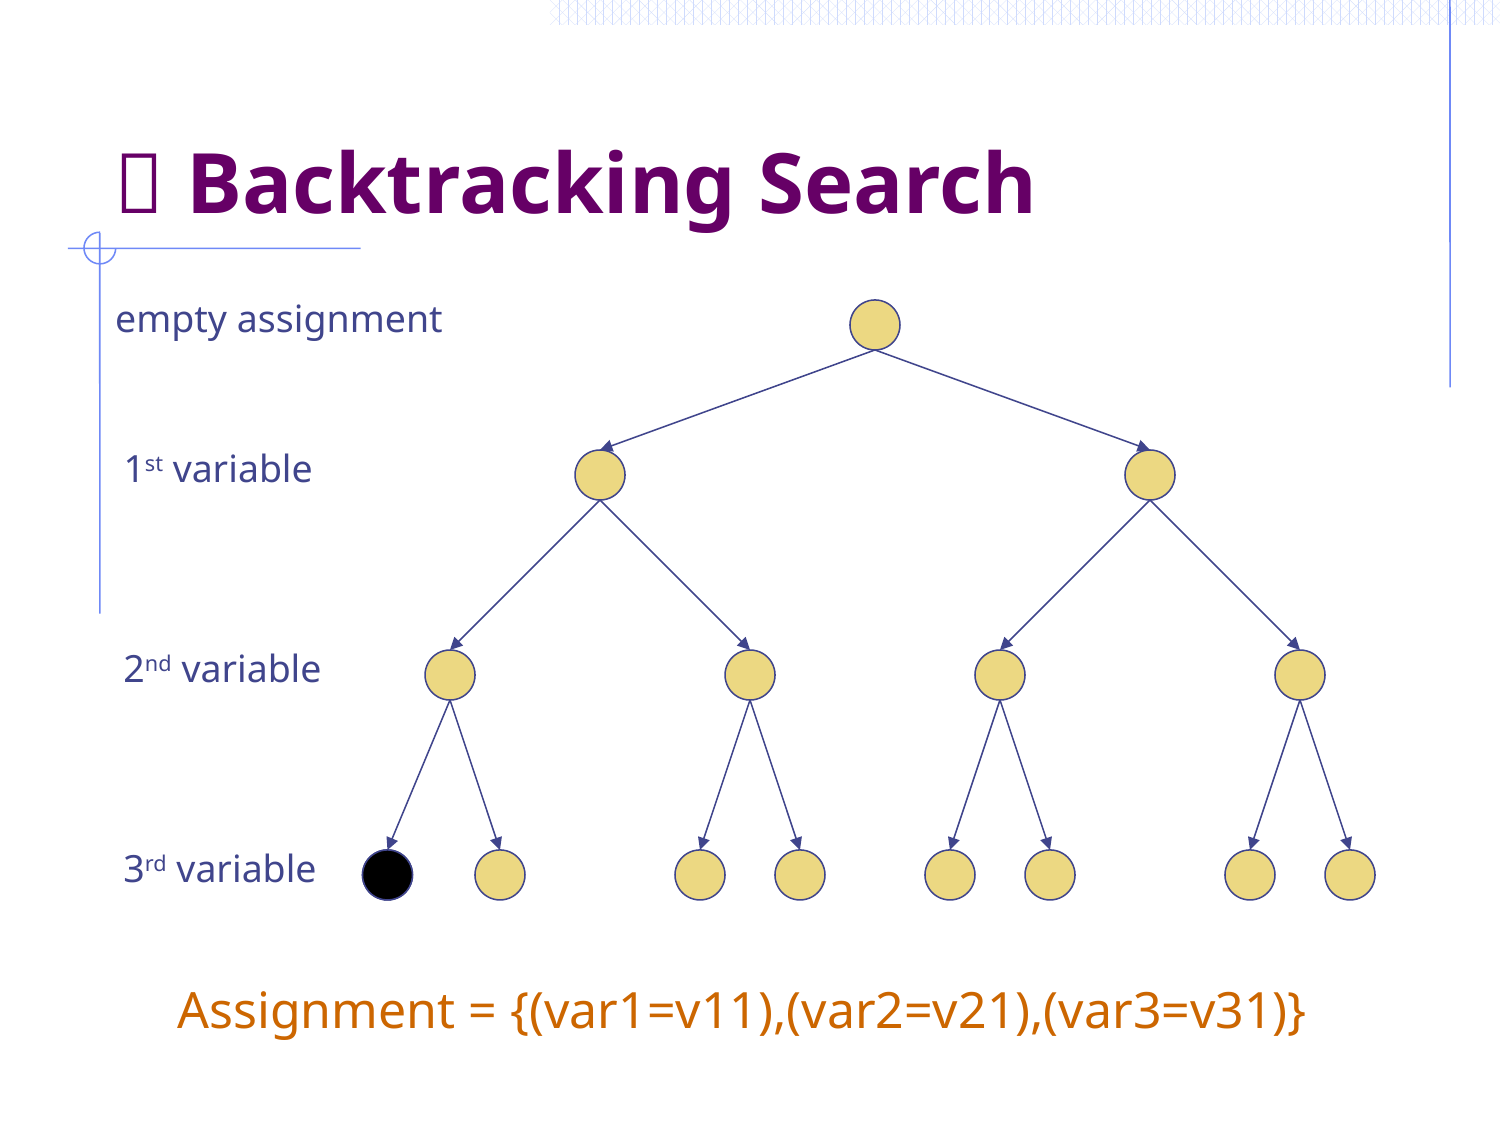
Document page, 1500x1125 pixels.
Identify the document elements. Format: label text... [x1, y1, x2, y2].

text_box Assignment = {(var1=v11),(var2=v21),(var3=v31)} [162, 971, 1322, 1046]
title  Backtracking Search [99, 50, 1375, 238]
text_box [112, 287, 1376, 901]
